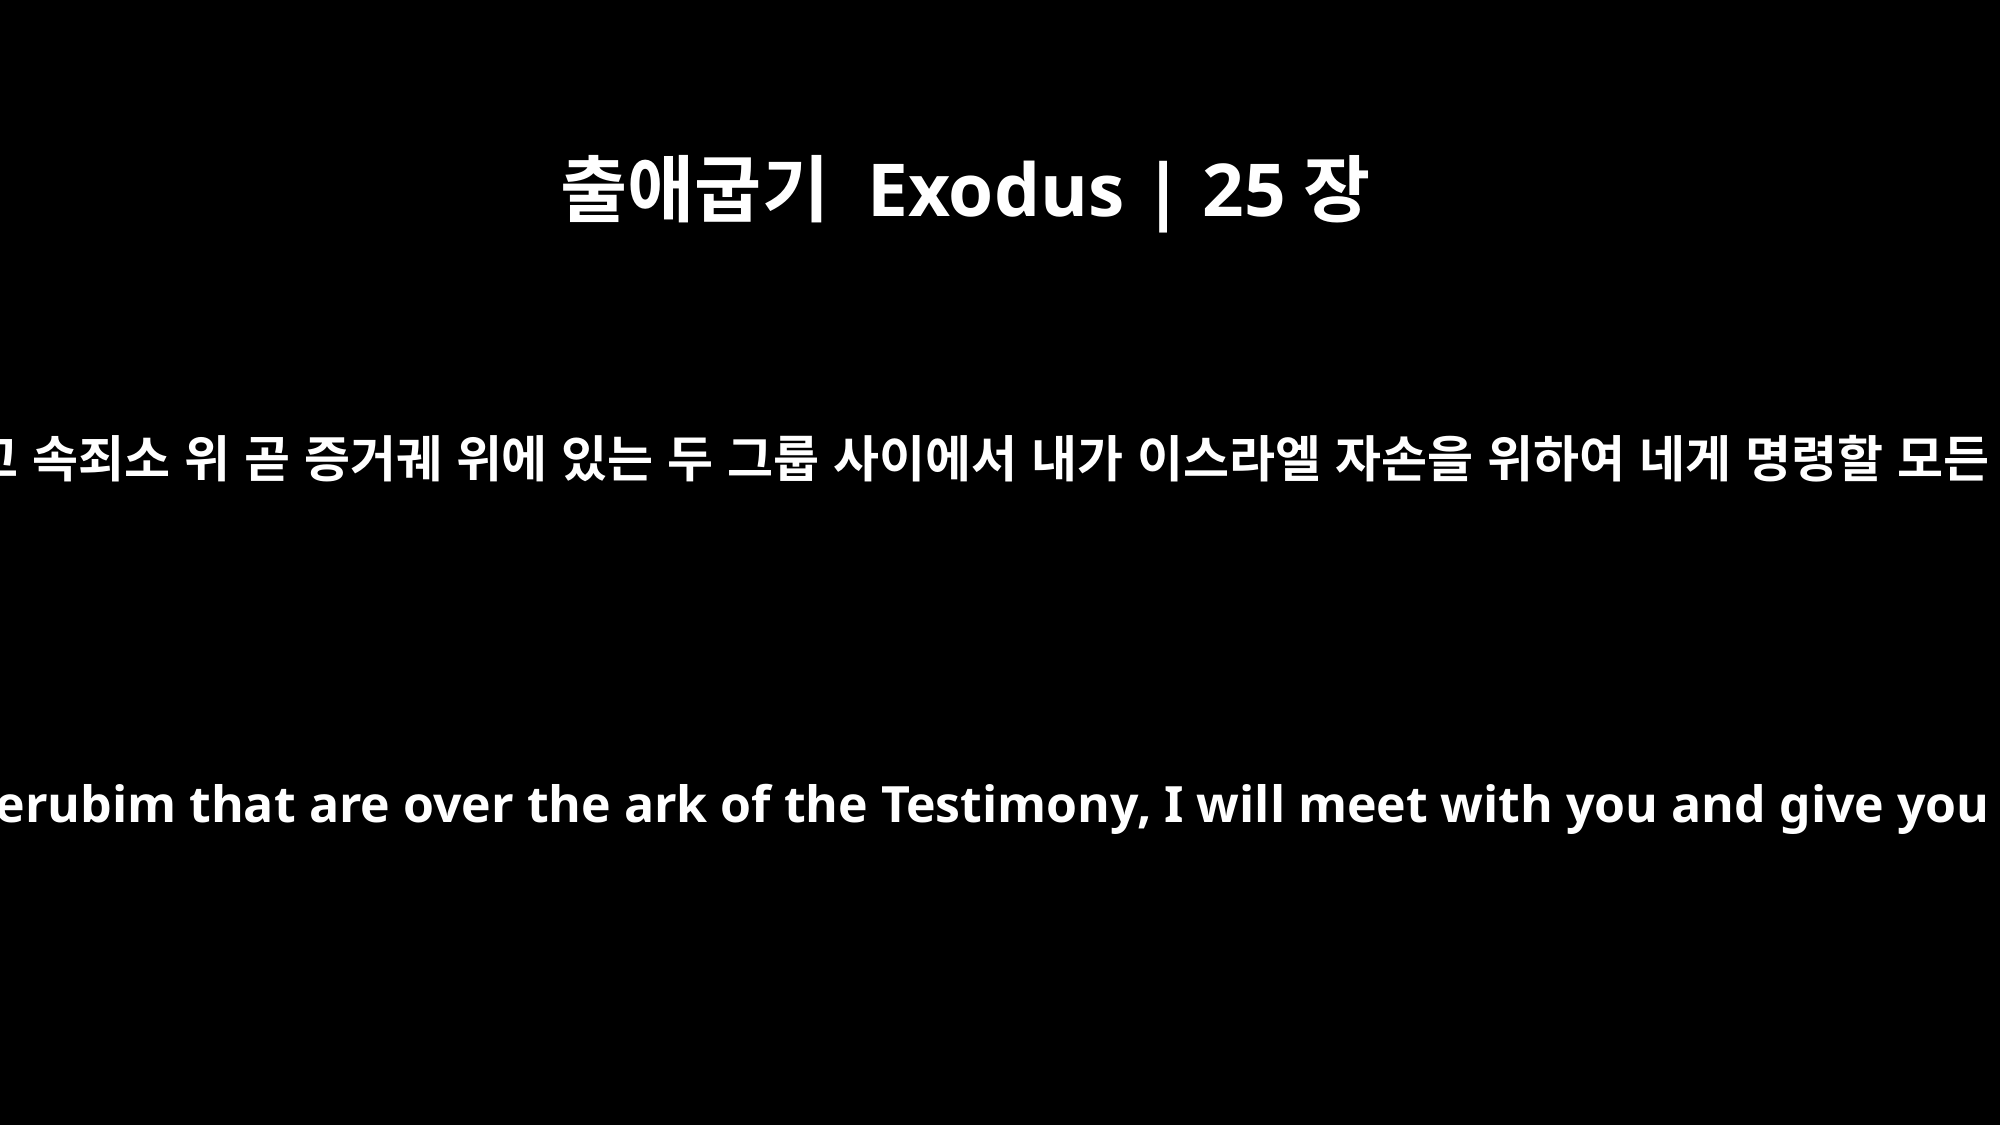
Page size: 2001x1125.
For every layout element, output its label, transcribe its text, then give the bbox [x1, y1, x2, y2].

text_box 출애굽기 Exodus | 25장 [545, 136, 1387, 239]
text_box 22 거기서 내가 너와 만나고 속죄소 위 곧 증거궤 위에 있는 두 그룹 사이에서 내가 이스라엘 자손을 위하여 네게 명령할 모든 일을 네게 이르리라 [0, 359, 2000, 495]
text_box There, above the cover between the two cherubim that are over the ark of the Testimony, I will meet with you and give you all my commands for the Israelites. [0, 764, 2000, 840]
